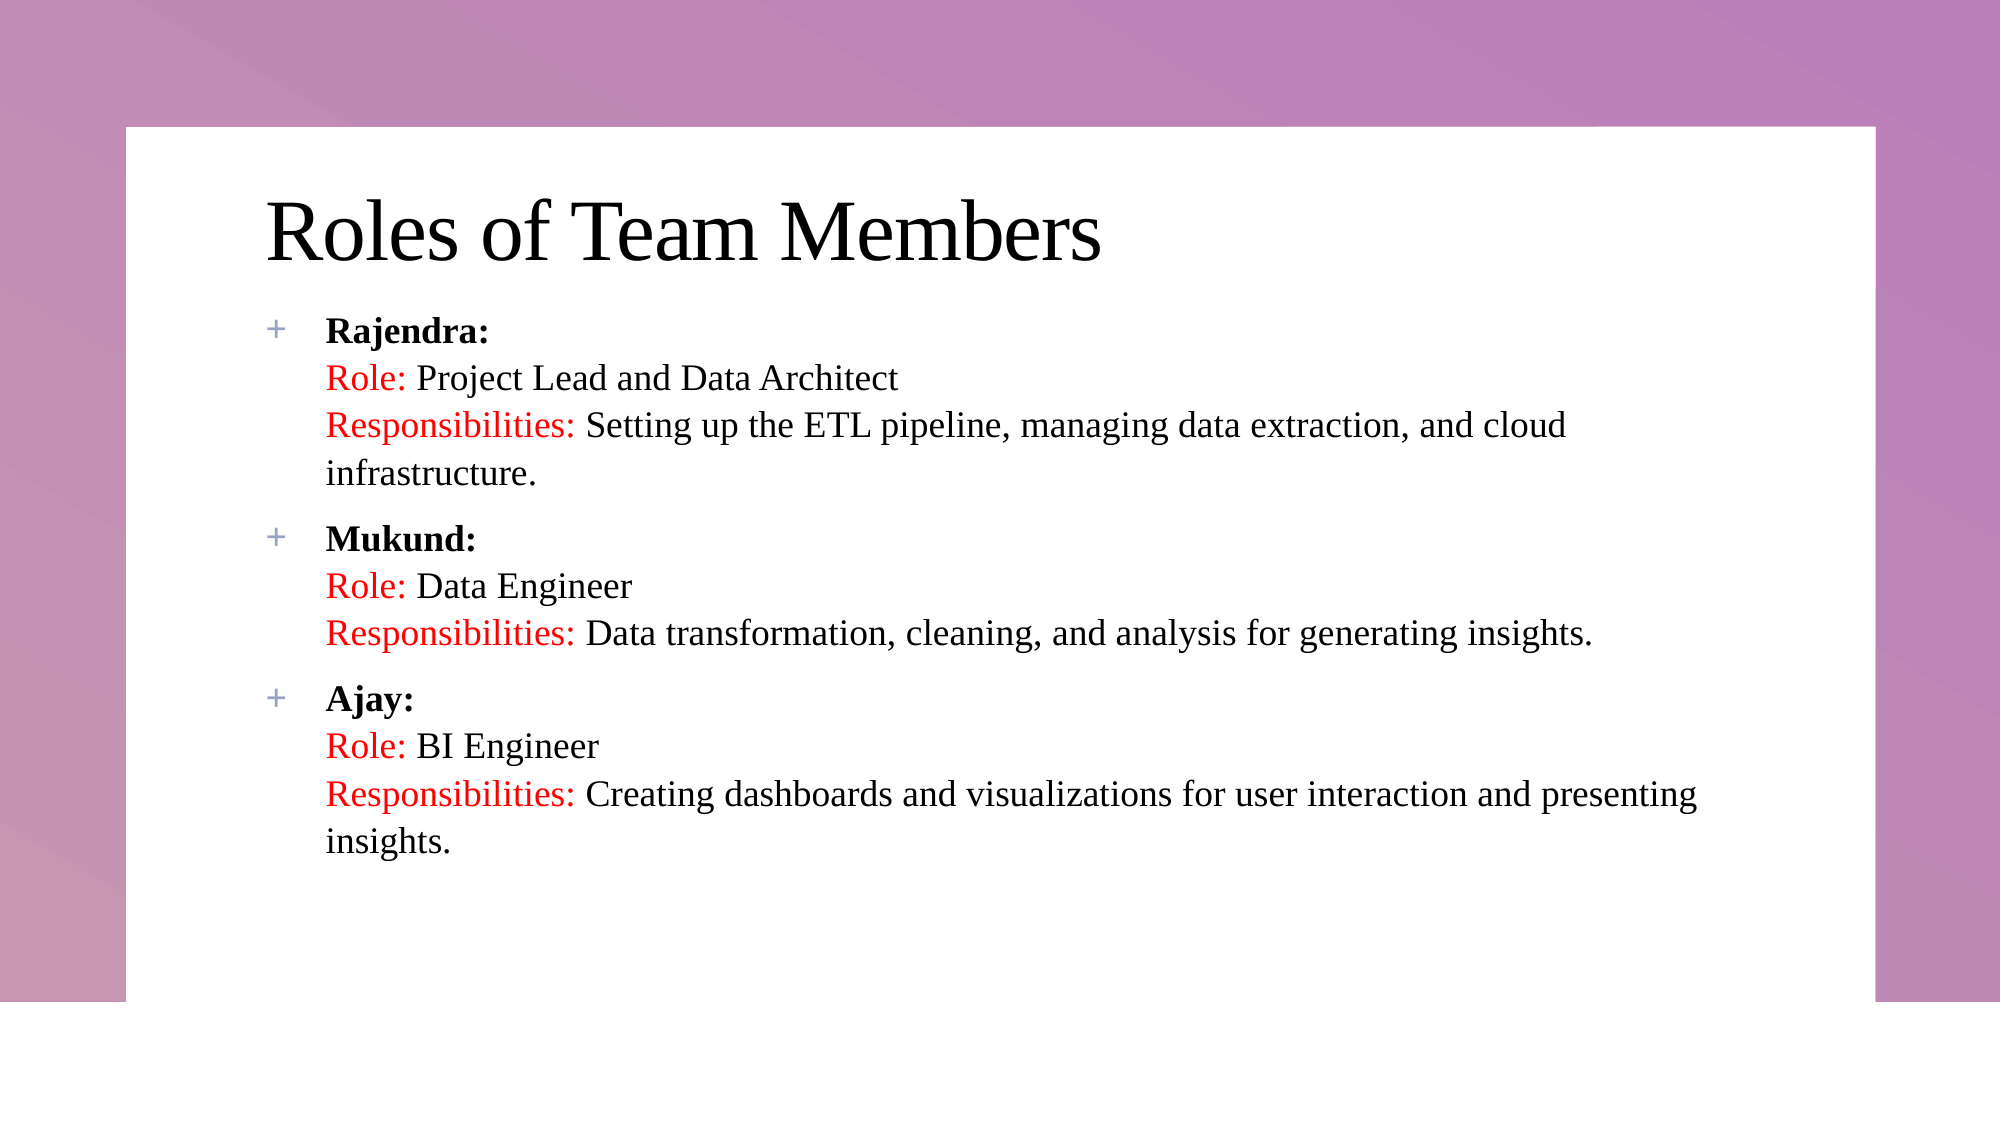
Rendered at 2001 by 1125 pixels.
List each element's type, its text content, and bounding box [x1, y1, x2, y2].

list Rajendra: Role: Project Lead and Data Architect Responsibilities: Setting up the ETL pipeline, managing data extraction, and cloud infrastructure. Mukund: Role: Data Engineer Responsibilities: Data transformation, cleaning, and analysis for generating insights. Ajay: Role: BI Engineer Responsibilities: Creating dashboards and visualizations for user interaction and presenting insights. [250, 296, 1751, 927]
title Roles of Team Members [250, 173, 1751, 296]
